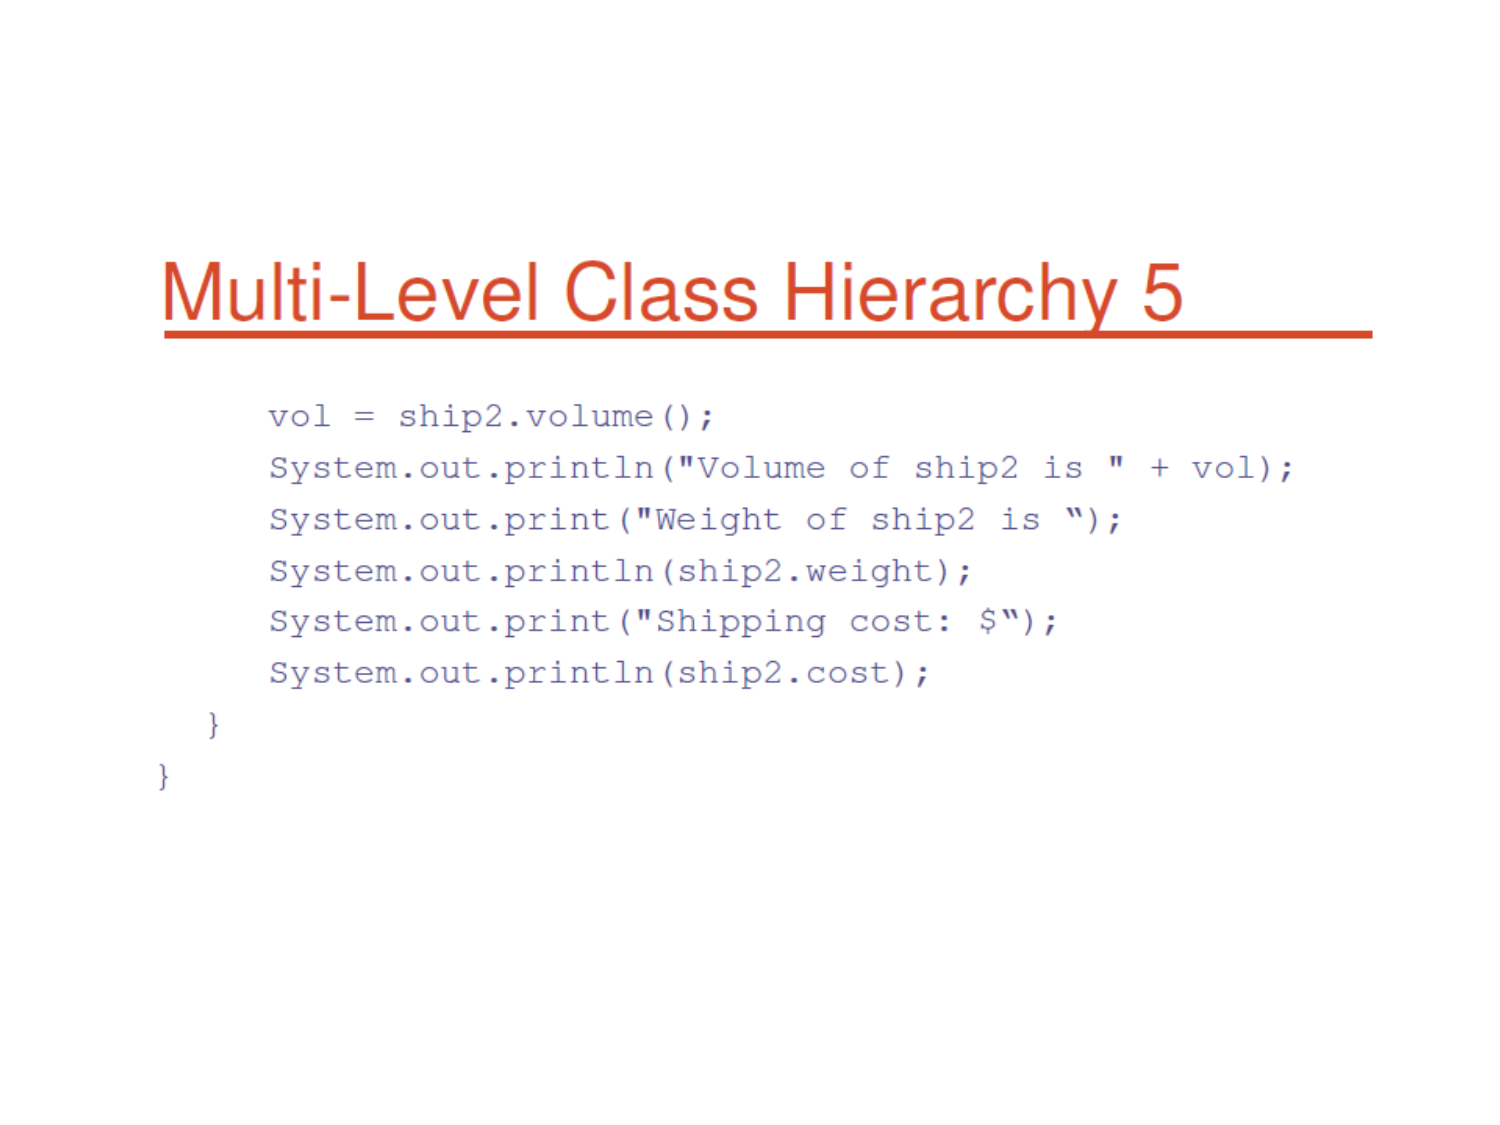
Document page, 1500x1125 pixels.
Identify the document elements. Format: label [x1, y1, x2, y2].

picture [123, 244, 1376, 880]
